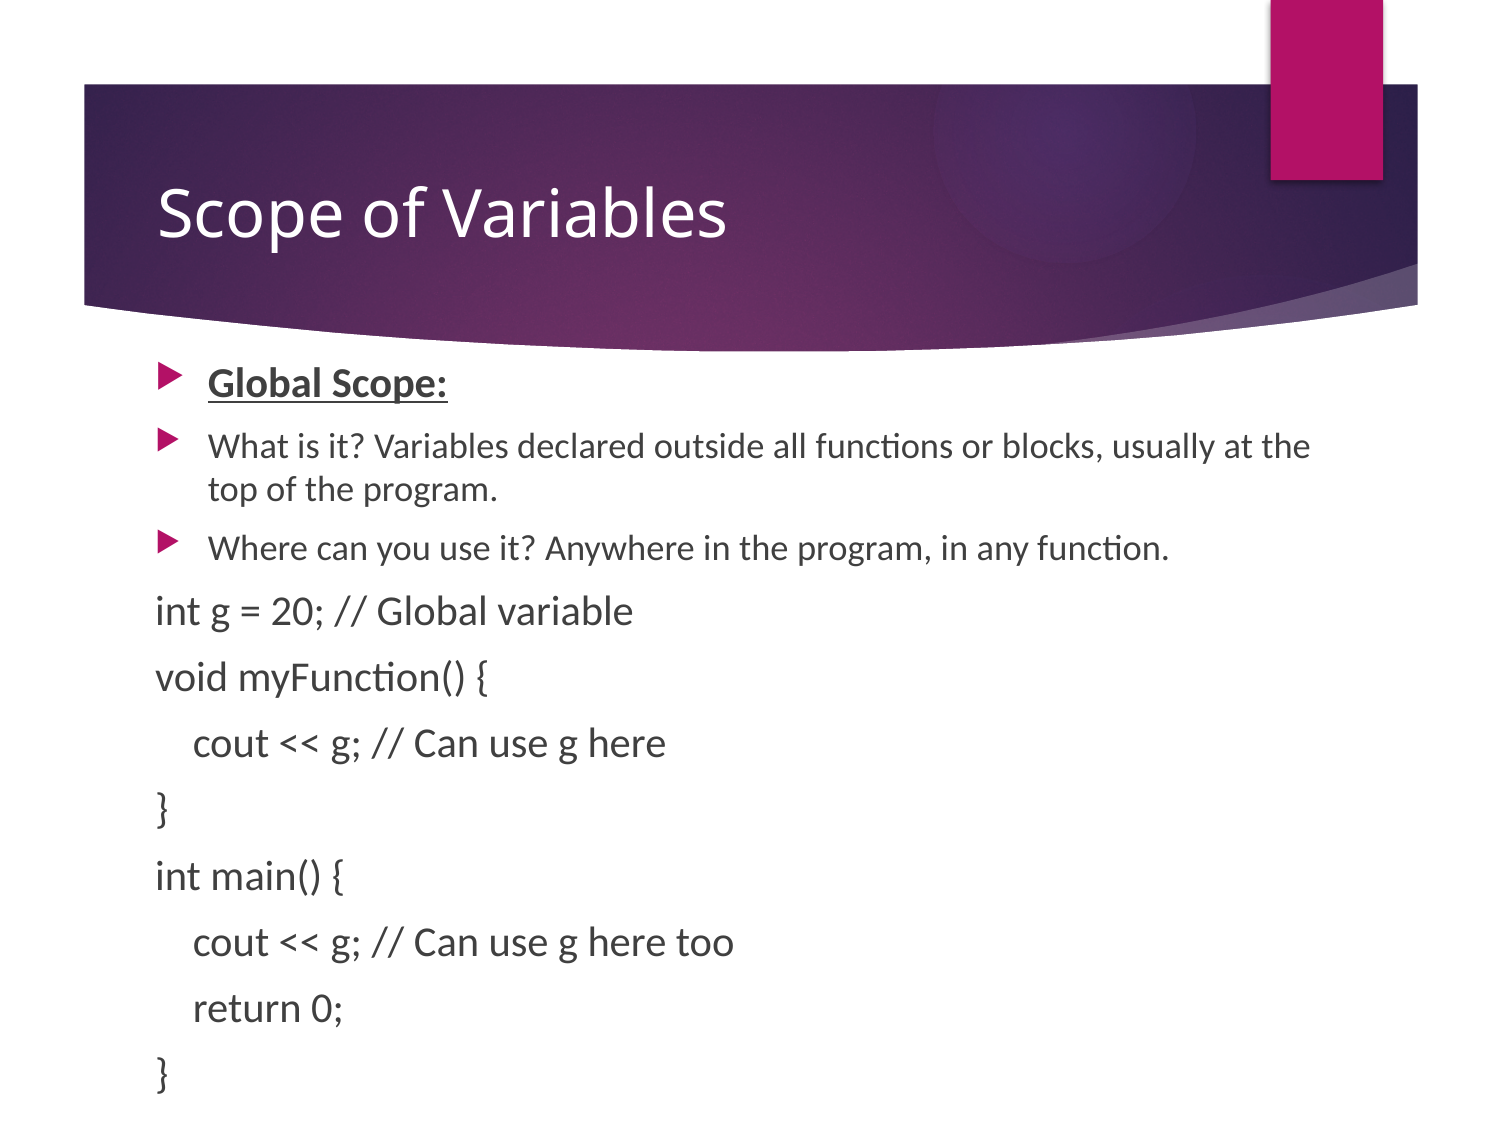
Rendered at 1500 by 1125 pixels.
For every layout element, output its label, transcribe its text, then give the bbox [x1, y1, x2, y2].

list Global Scope: What is it? Variables declared outside all functions or blocks, usually at the top of the program. Where can you use it? Anywhere in the program, in any function. int g = 20; // Global variable void myFunction() { cout << g; // Can use g here } int main() { cout << g; // Can use g here too return 0; } [139, 296, 1342, 1106]
title Scope of Variables [142, 152, 1183, 269]
